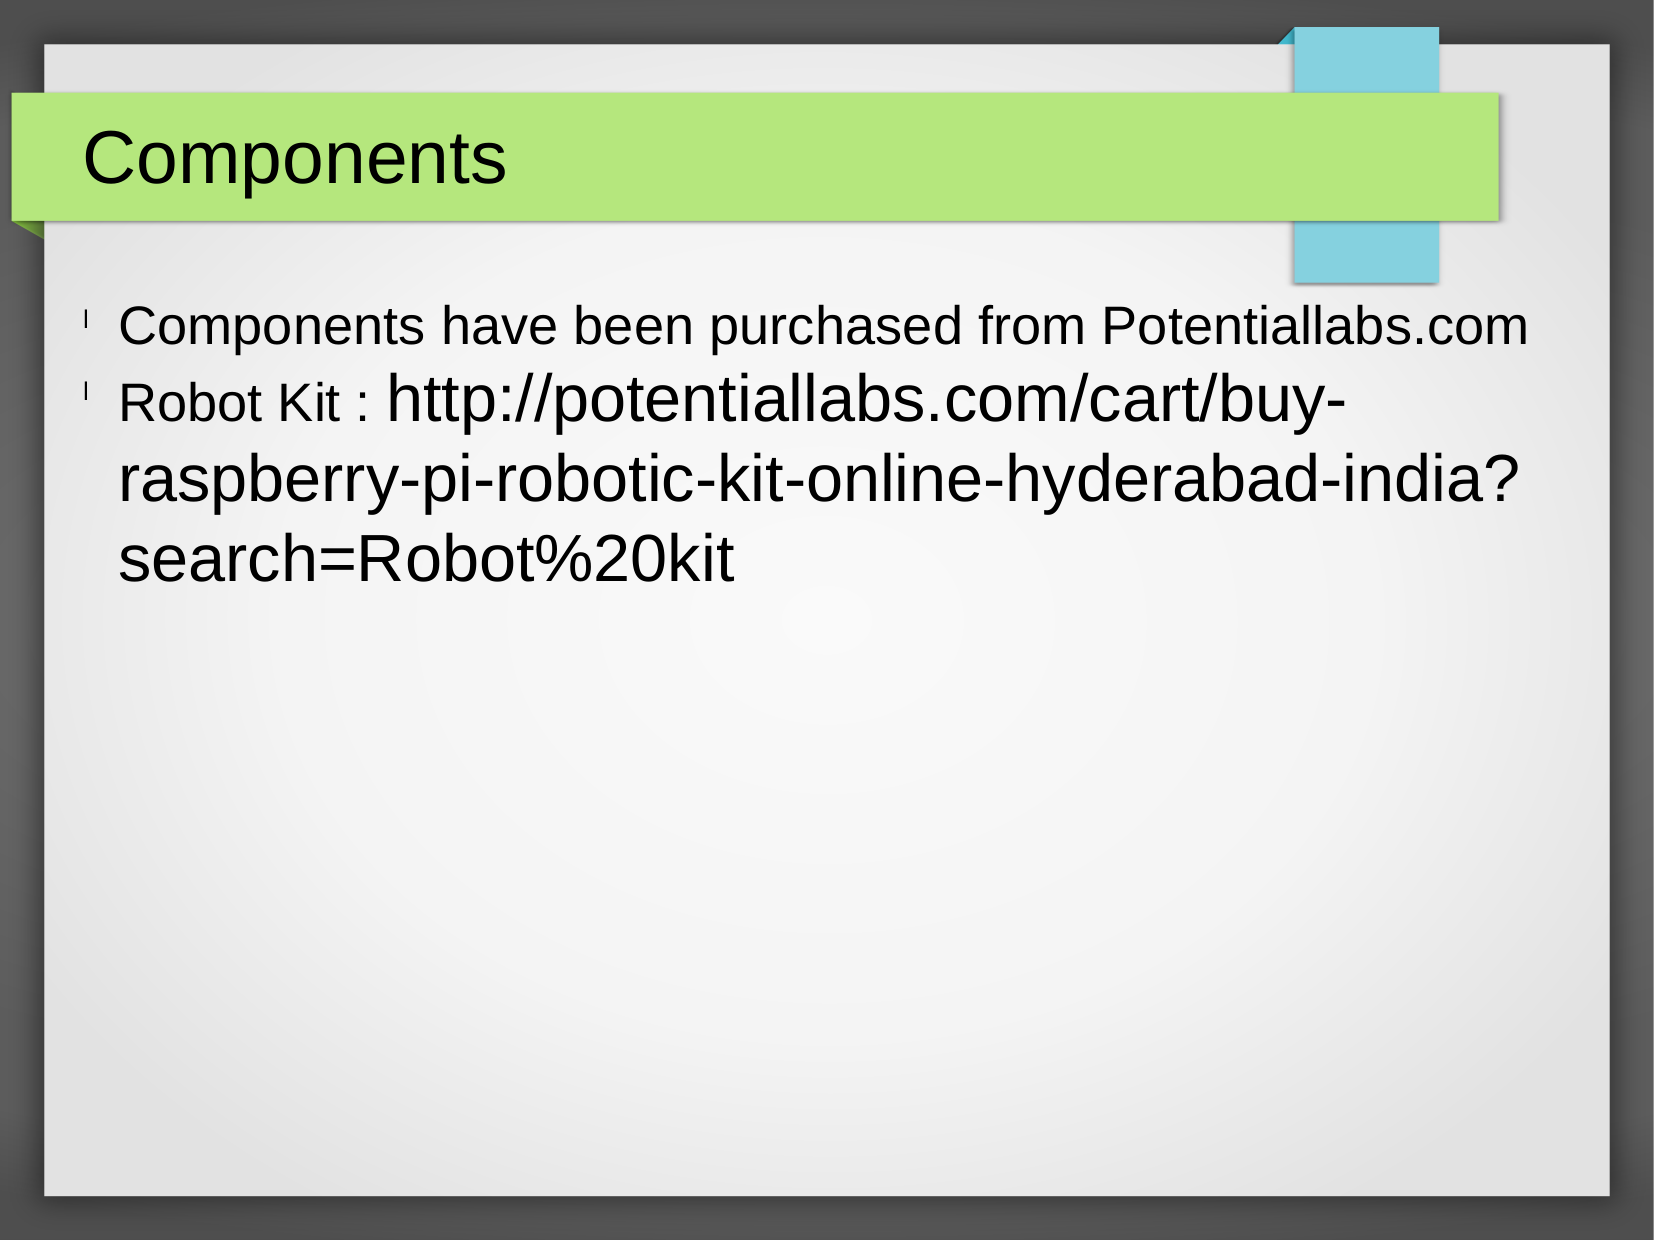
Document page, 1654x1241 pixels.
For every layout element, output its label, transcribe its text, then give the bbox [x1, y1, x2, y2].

picture [0, 0, 1654, 1240]
text_box Components have been purchased from Potentiallabs.com Robot Kit : http://potentiallabs.com/cart/buy-raspberry-pi-robotic-kit-online-hyderabad-india?search=Robot%20kit [82, 290, 1571, 1010]
text_box Components [82, 94, 1264, 213]
